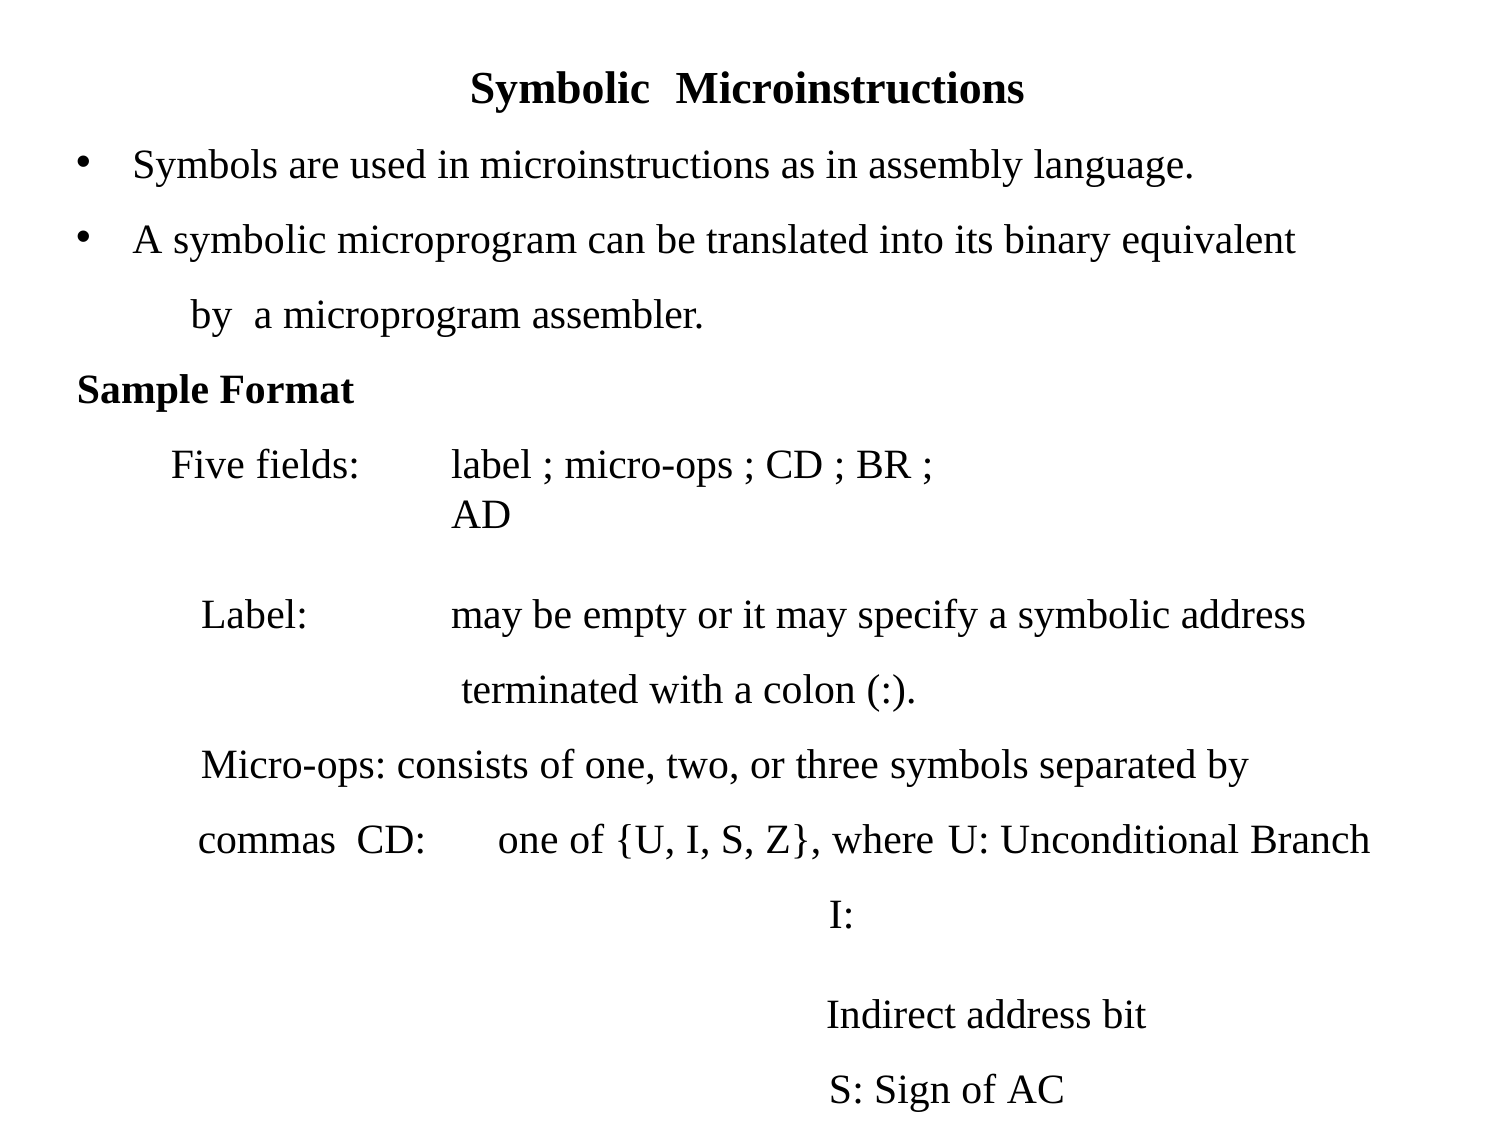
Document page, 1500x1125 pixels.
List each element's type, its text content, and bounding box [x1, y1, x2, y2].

text_box may be empty or it may specify a symbolic address terminated with a colon (:). [448, 559, 1308, 709]
text_box Label: [198, 584, 310, 637]
text_box Symbols are used in microinstructions as in assembly language. A symbolic microprogram can be translated into its binary equivalent by a microprogram assembler. [73, 109, 1371, 337]
text_box Micro-ops: consists of one, two, or three symbols separated by commas CD: one of {U, I, S, Z}, where U: Unconditional Branch I: Indirect address bit S: Sign of AC Z: Zero value in AC [195, 709, 1396, 1125]
title Symbolic Microinstructions [467, 55, 1026, 109]
text_box label ; micro-ops ; CD ; BR ; AD [448, 434, 1004, 537]
text_box Sample Format Five fields: [73, 334, 361, 487]
